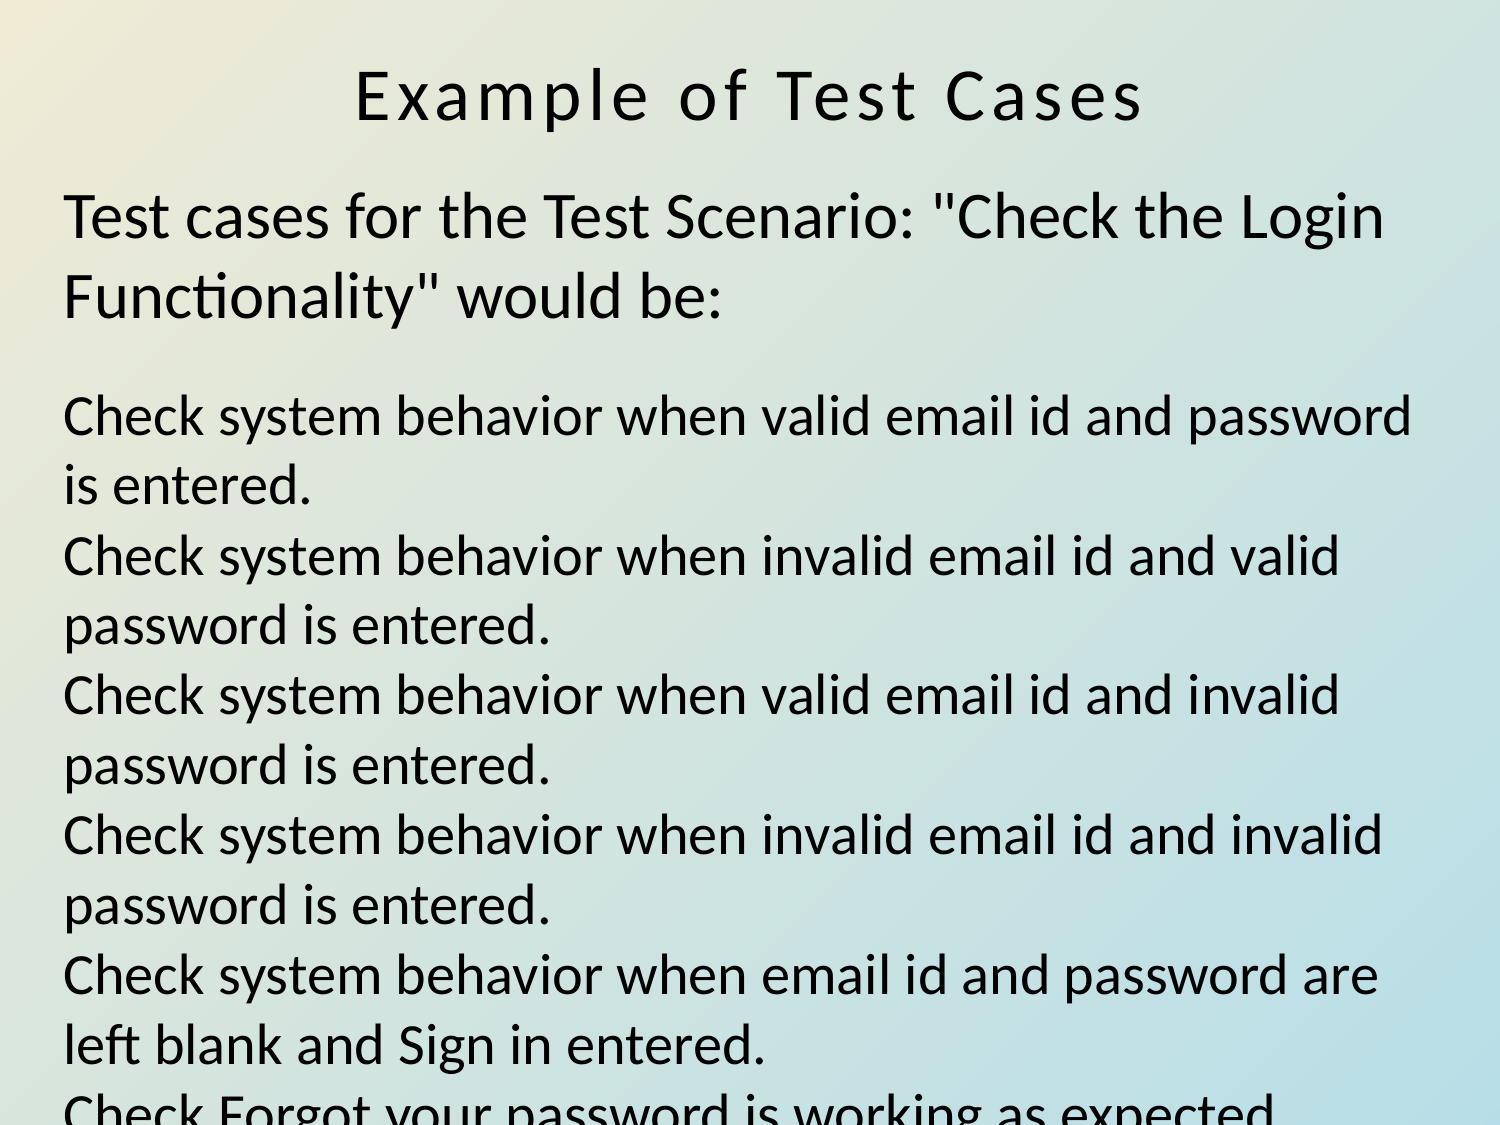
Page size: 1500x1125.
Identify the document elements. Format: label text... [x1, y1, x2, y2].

text_box Test cases for the Test Scenario: "Check the Login Functionality" would be: Check system behavior when valid email id and password is entered. Check system behavior when invalid email id and valid password is entered. Check system behavior when valid email id and invalid password is entered. Check system behavior when invalid email id and invalid password is entered. Check system behavior when email id and password are left blank and Sign in entered. Check Forgot your password is working as expected [48, 164, 1464, 1125]
title Example of Test Cases [38, 37, 1460, 143]
